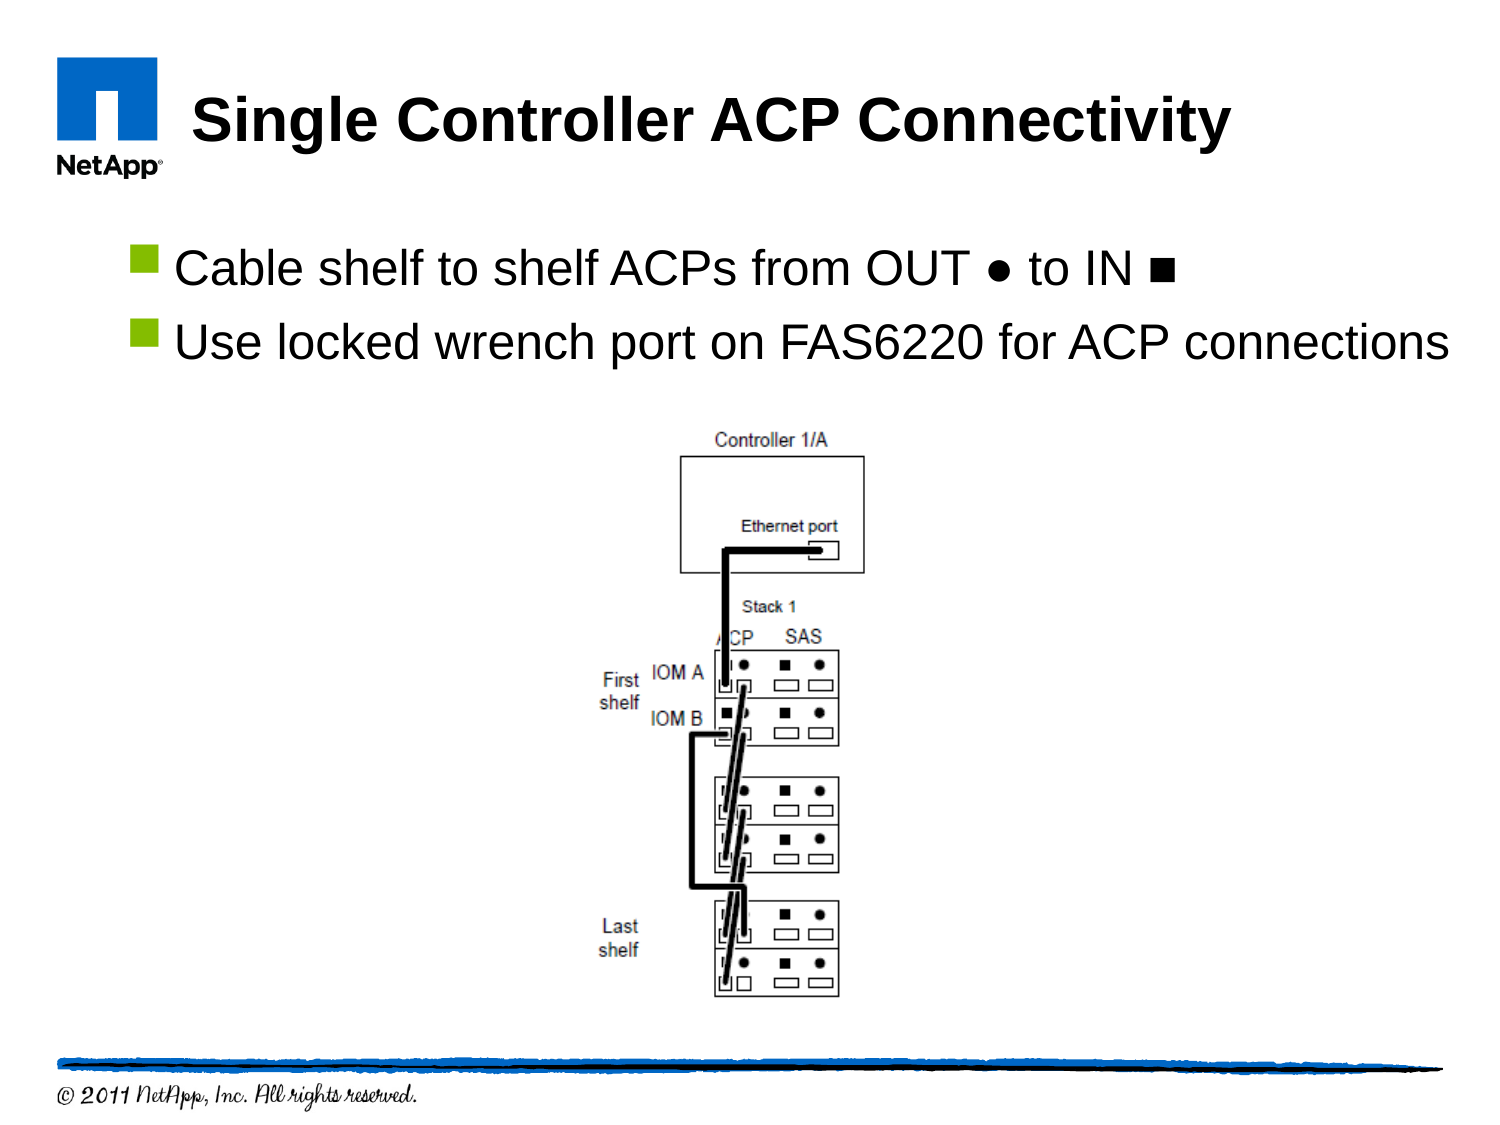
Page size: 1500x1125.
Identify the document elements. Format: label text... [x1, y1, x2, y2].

picture [499, 374, 1002, 1051]
text_box Cable shelf to shelf ACPs from OUT ● to IN ■ Use locked wrench port on FAS6220 for ACP connections [124, 235, 1463, 413]
title Single Controller ACP Connectivity [191, 57, 1441, 176]
picture [53, 1074, 434, 1113]
picture [55, 54, 164, 181]
